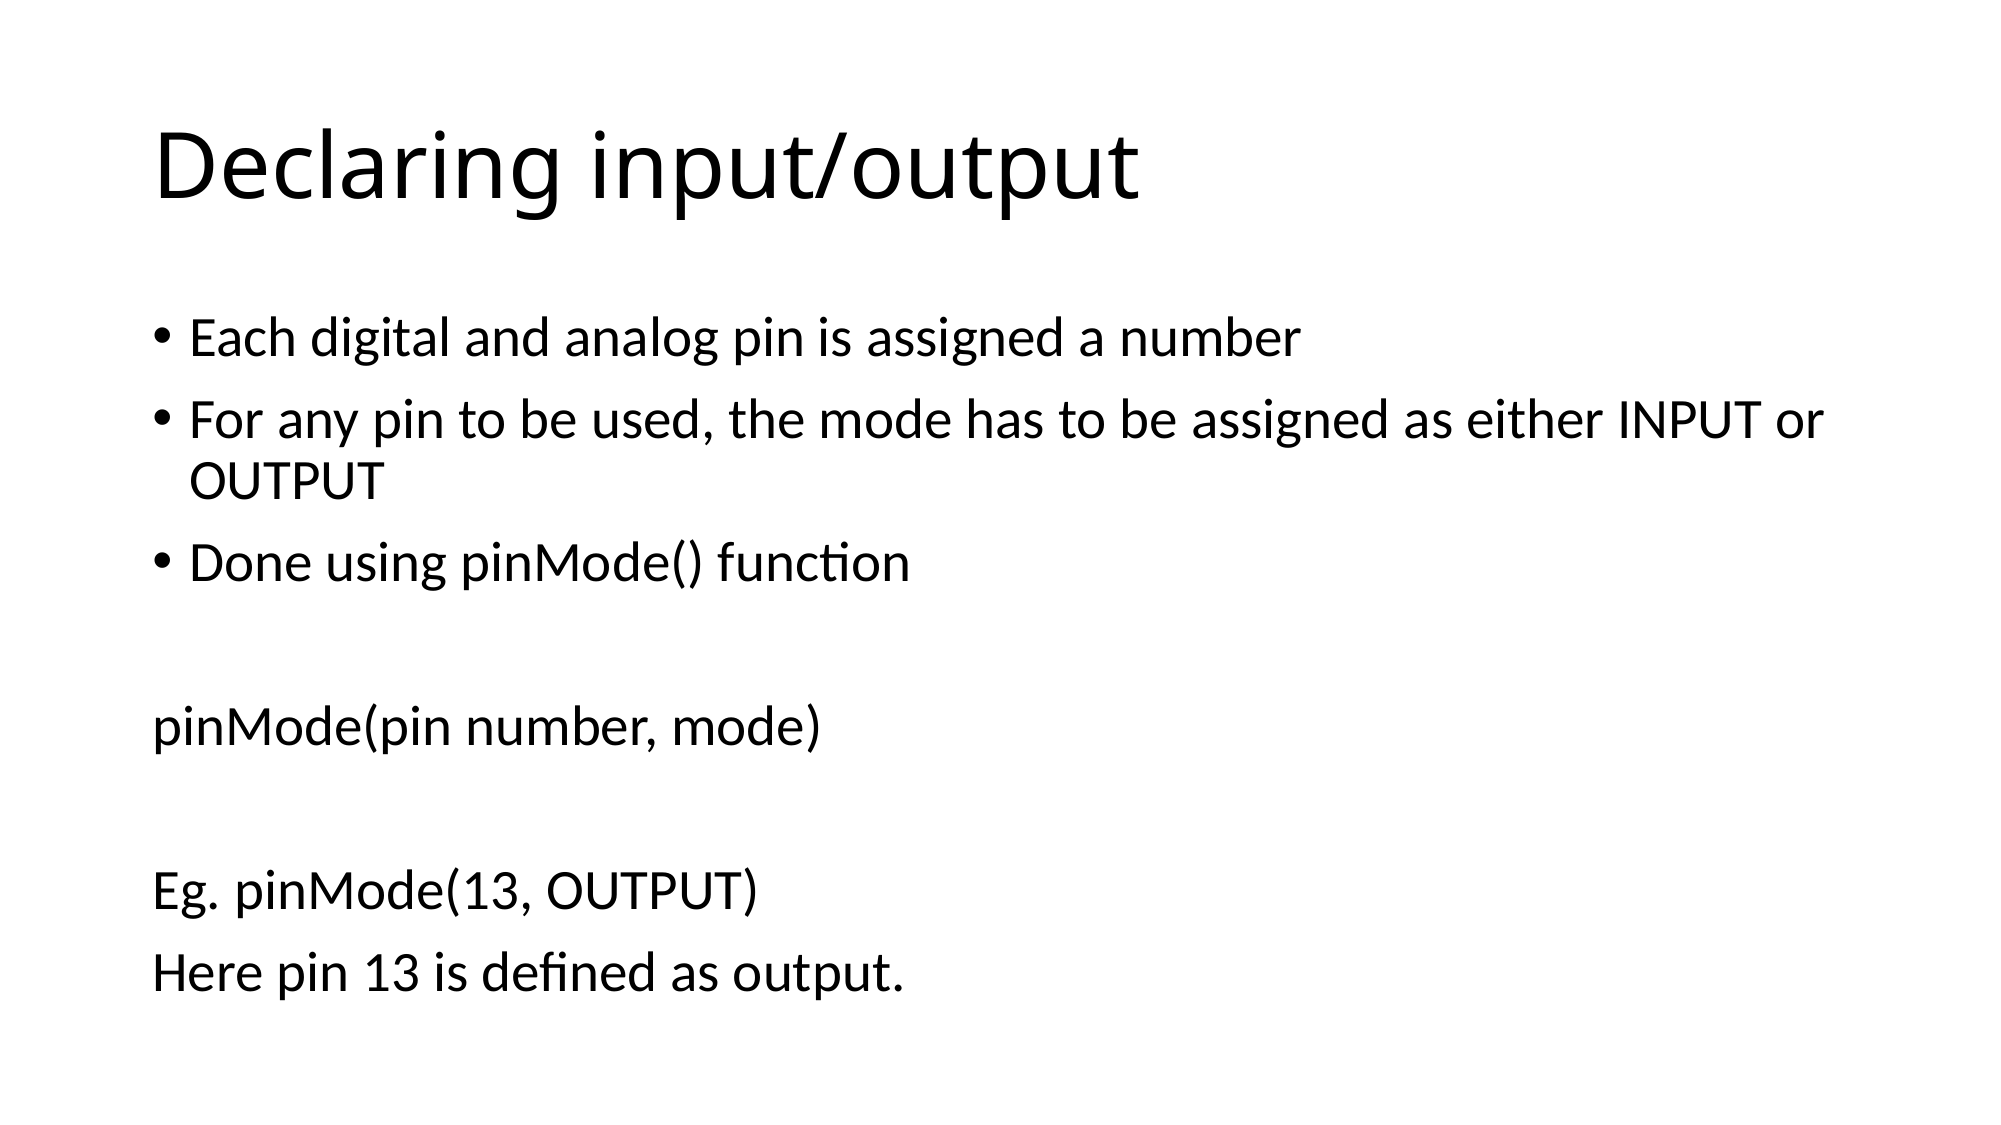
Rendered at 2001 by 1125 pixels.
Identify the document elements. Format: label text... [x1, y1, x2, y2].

list Each digital and analog pin is assigned a number For any pin to be used, the mode has to be assigned as either INPUT or OUTPUT Done using pinMode() function pinMode(pin number, mode) Eg. pinMode(13, OUTPUT) Here pin 13 is defined as output. [137, 299, 1863, 1014]
title Declaring input/output [137, 59, 1863, 278]
